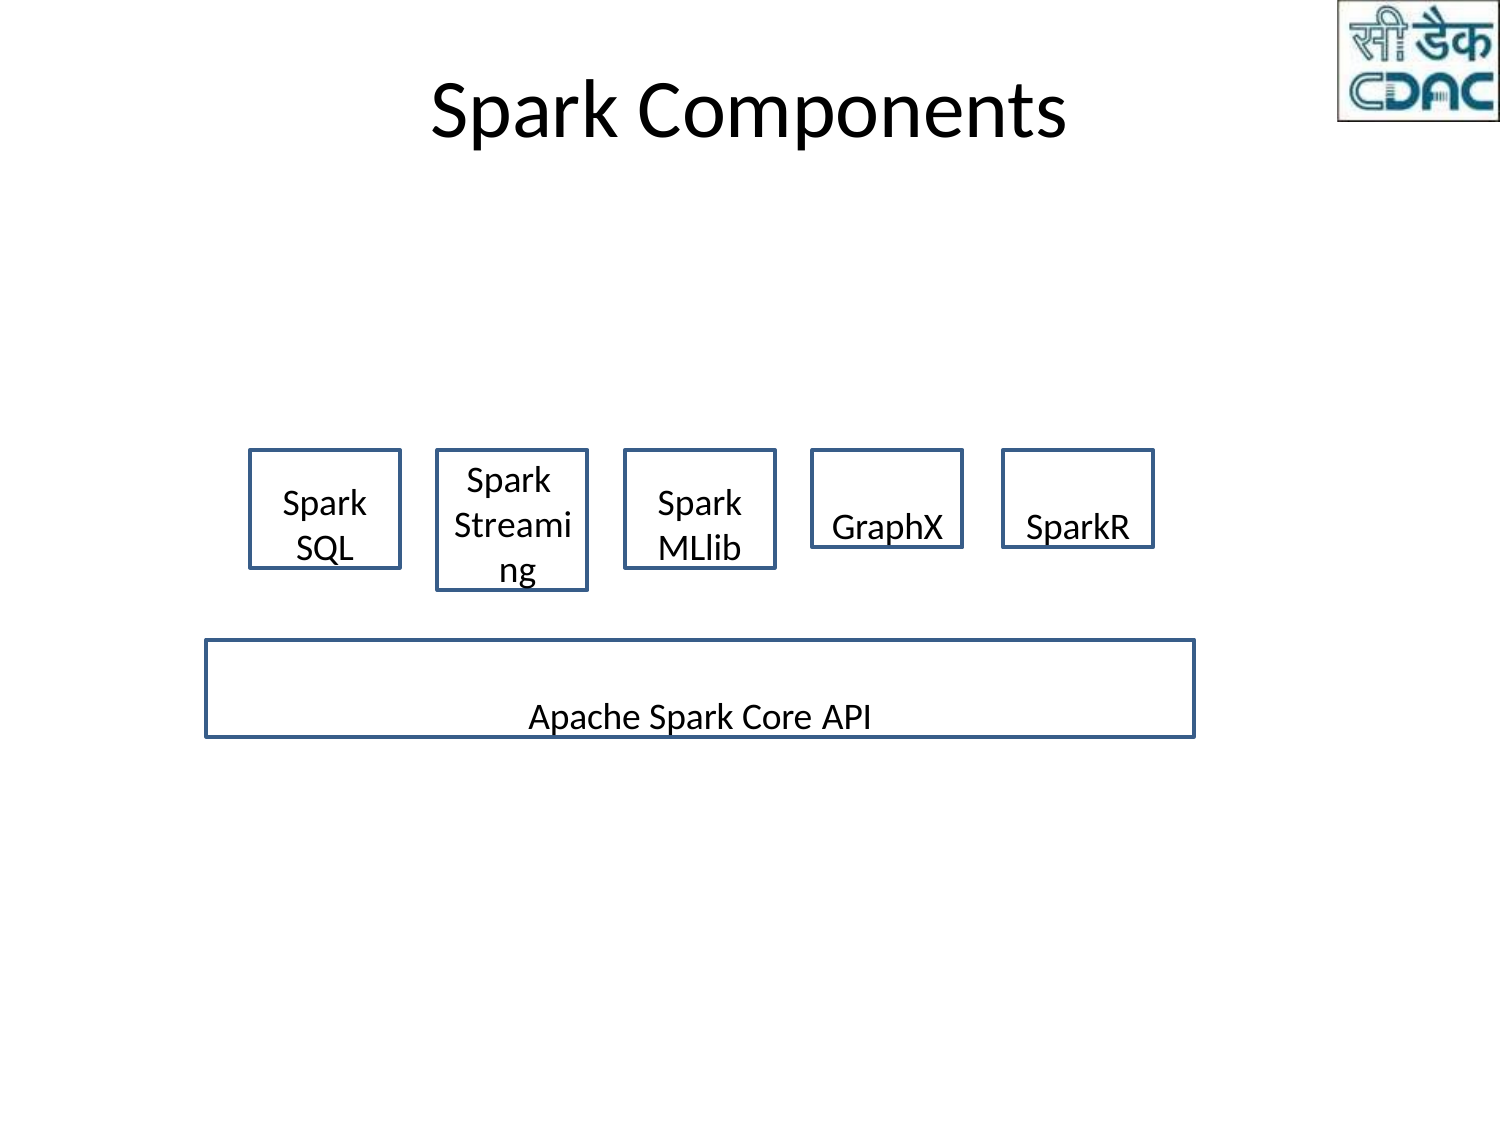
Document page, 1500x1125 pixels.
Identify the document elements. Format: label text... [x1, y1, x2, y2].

text_box Spark SQL [249, 450, 400, 568]
text_box Spark MLlib [624, 450, 775, 568]
picture [1337, 0, 1500, 122]
text_box Apache Spark Core API [206, 639, 1194, 737]
text_box SparkR [1002, 450, 1153, 548]
title Spark Components [428, 52, 1072, 243]
text_box GraphX [812, 450, 963, 548]
text_box Spark Streami ng [437, 449, 588, 591]
